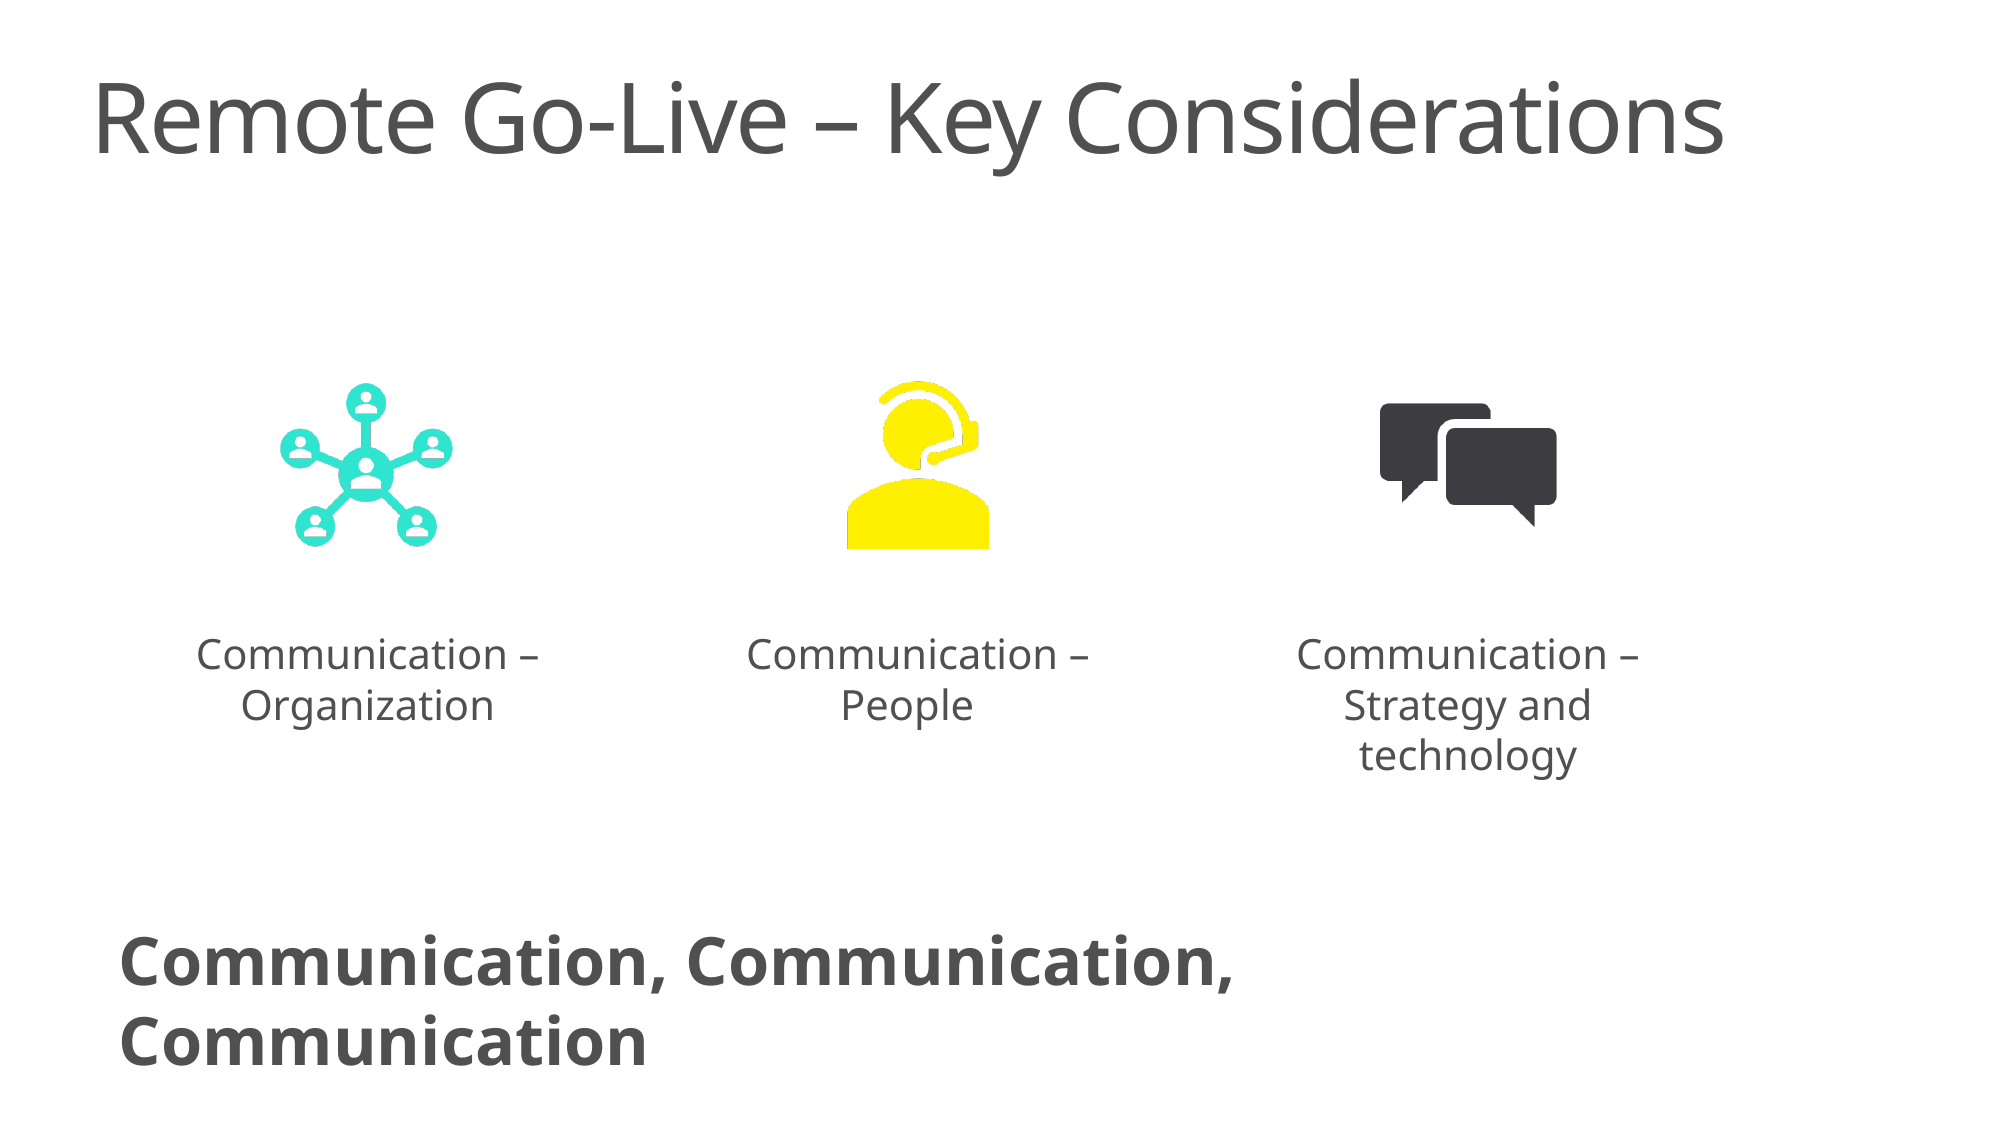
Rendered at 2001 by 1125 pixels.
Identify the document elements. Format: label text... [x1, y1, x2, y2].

text_box Communication, Communication, Communication [118, 918, 1730, 1079]
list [78, 235, 1758, 871]
title Remote Go-Live – Key Considerations [66, 54, 1875, 146]
